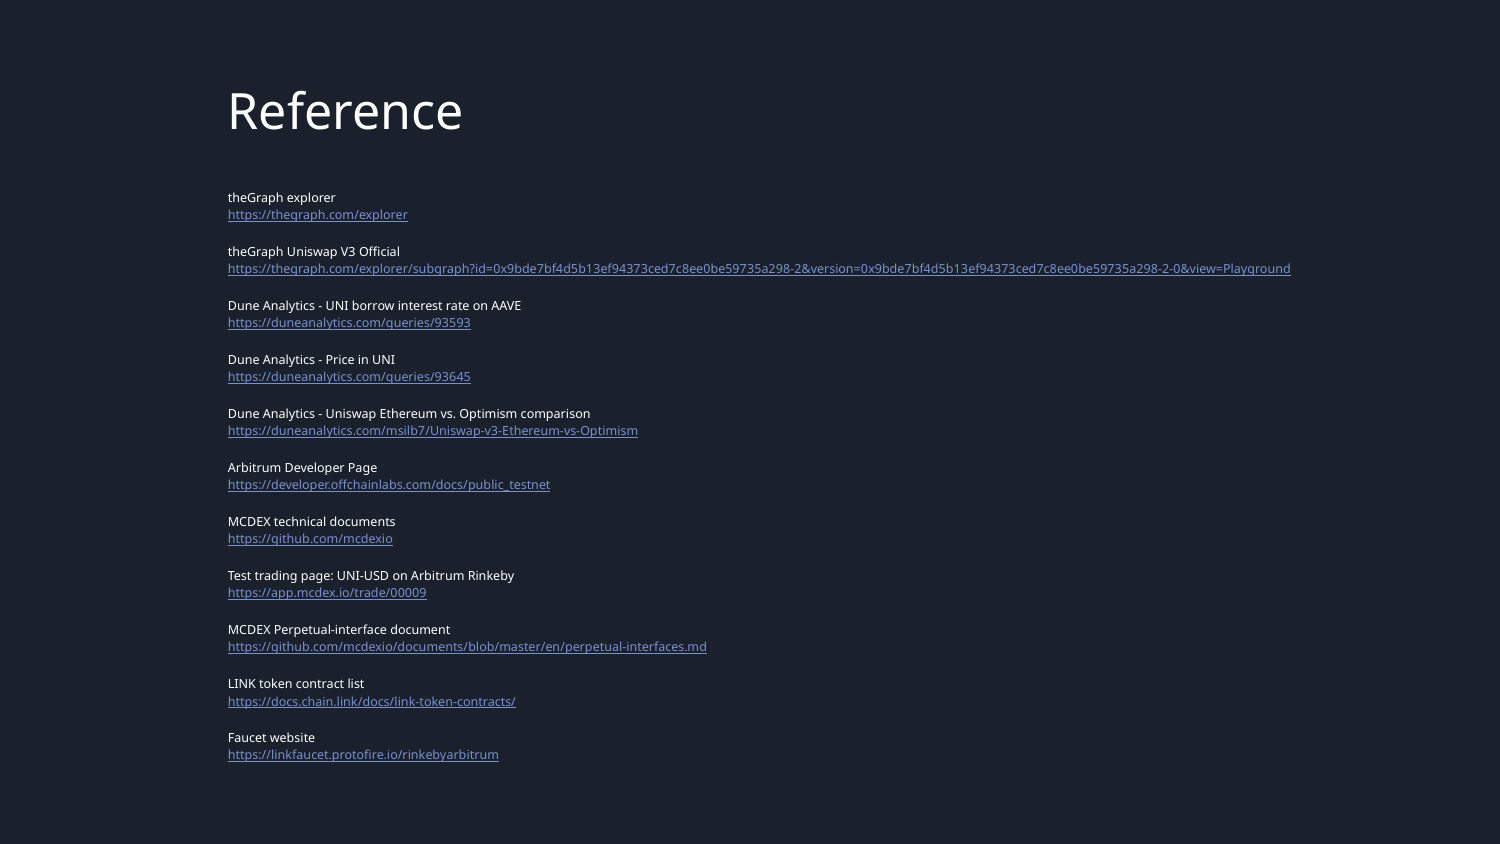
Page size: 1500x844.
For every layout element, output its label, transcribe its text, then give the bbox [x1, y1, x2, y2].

title Reference [212, 64, 1368, 215]
list theGraph explorer https://thegraph.com/explorer theGraph Uniswap V3 Official https://thegraph.com/explorer/subgraph?id=0x9bde7bf4d5b13ef94373ced7c8ee0be59735a298-2&version=0x9bde7bf4d5b13ef94373ced7c8ee0be59735a298-2-0&view=Playground Dune Analytics - UNI borrow interest rate on AAVE https://duneanalytics.com/queries/93593 Dune Analytics - Price in UNI https://duneanalytics.com/queries/93645 Dune Analytics - Uniswap Ethereum vs. Optimism comparison https://duneanalytics.com/msilb7/Uniswap-v3-Ethereum-vs-Optimism Arbitrum Developer Page https://developer.offchainlabs.com/docs/public_testnet MCDEX technical documents https://github.com/mcdexio Test trading page: UNI-USD on Arbitrum Rinkeby https://app.mcdex.io/trade/00009 MCDEX Perpetual-interface document https://github.com/mcdexio/documents/blob/master/en/perpetual-interfaces.md LINK token contract list https://docs.chain.link/docs/link-token-contracts/ Faucet website https://linkfaucet.protofire.io/rinkebyarbitrum [212, 172, 1328, 751]
